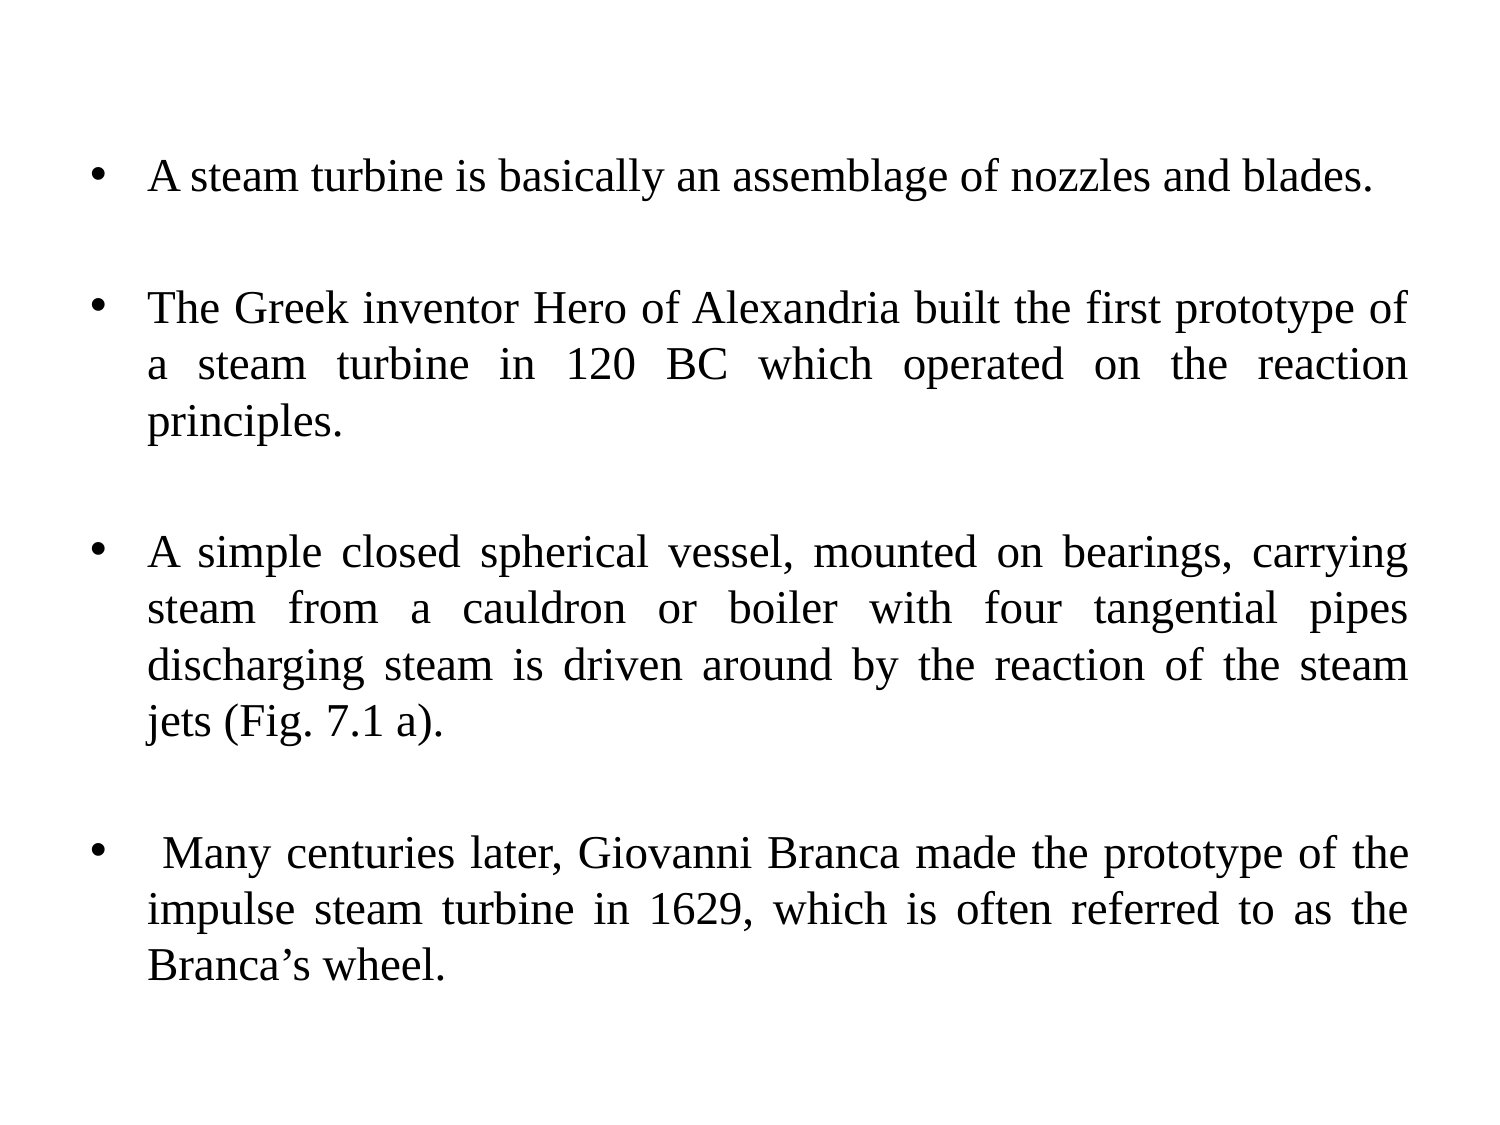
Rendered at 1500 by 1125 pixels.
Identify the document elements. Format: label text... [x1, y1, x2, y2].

list A steam turbine is basically an assemblage of nozzles and blades. The Greek inventor Hero of Alexandria built the first prototype of a steam turbine in 120 BC which operated on the reaction principles. A simple closed spherical vessel, mounted on bearings, carrying steam from a cauldron or boiler with four tangential pipes discharging steam is driven around by the reaction of the steam jets (Fig. 7.1 a). Many centuries later, Giovanni Branca made the prototype of the impulse steam turbine in 1629, which is often referred to as the Branca’s wheel. [75, 137, 1425, 1005]
